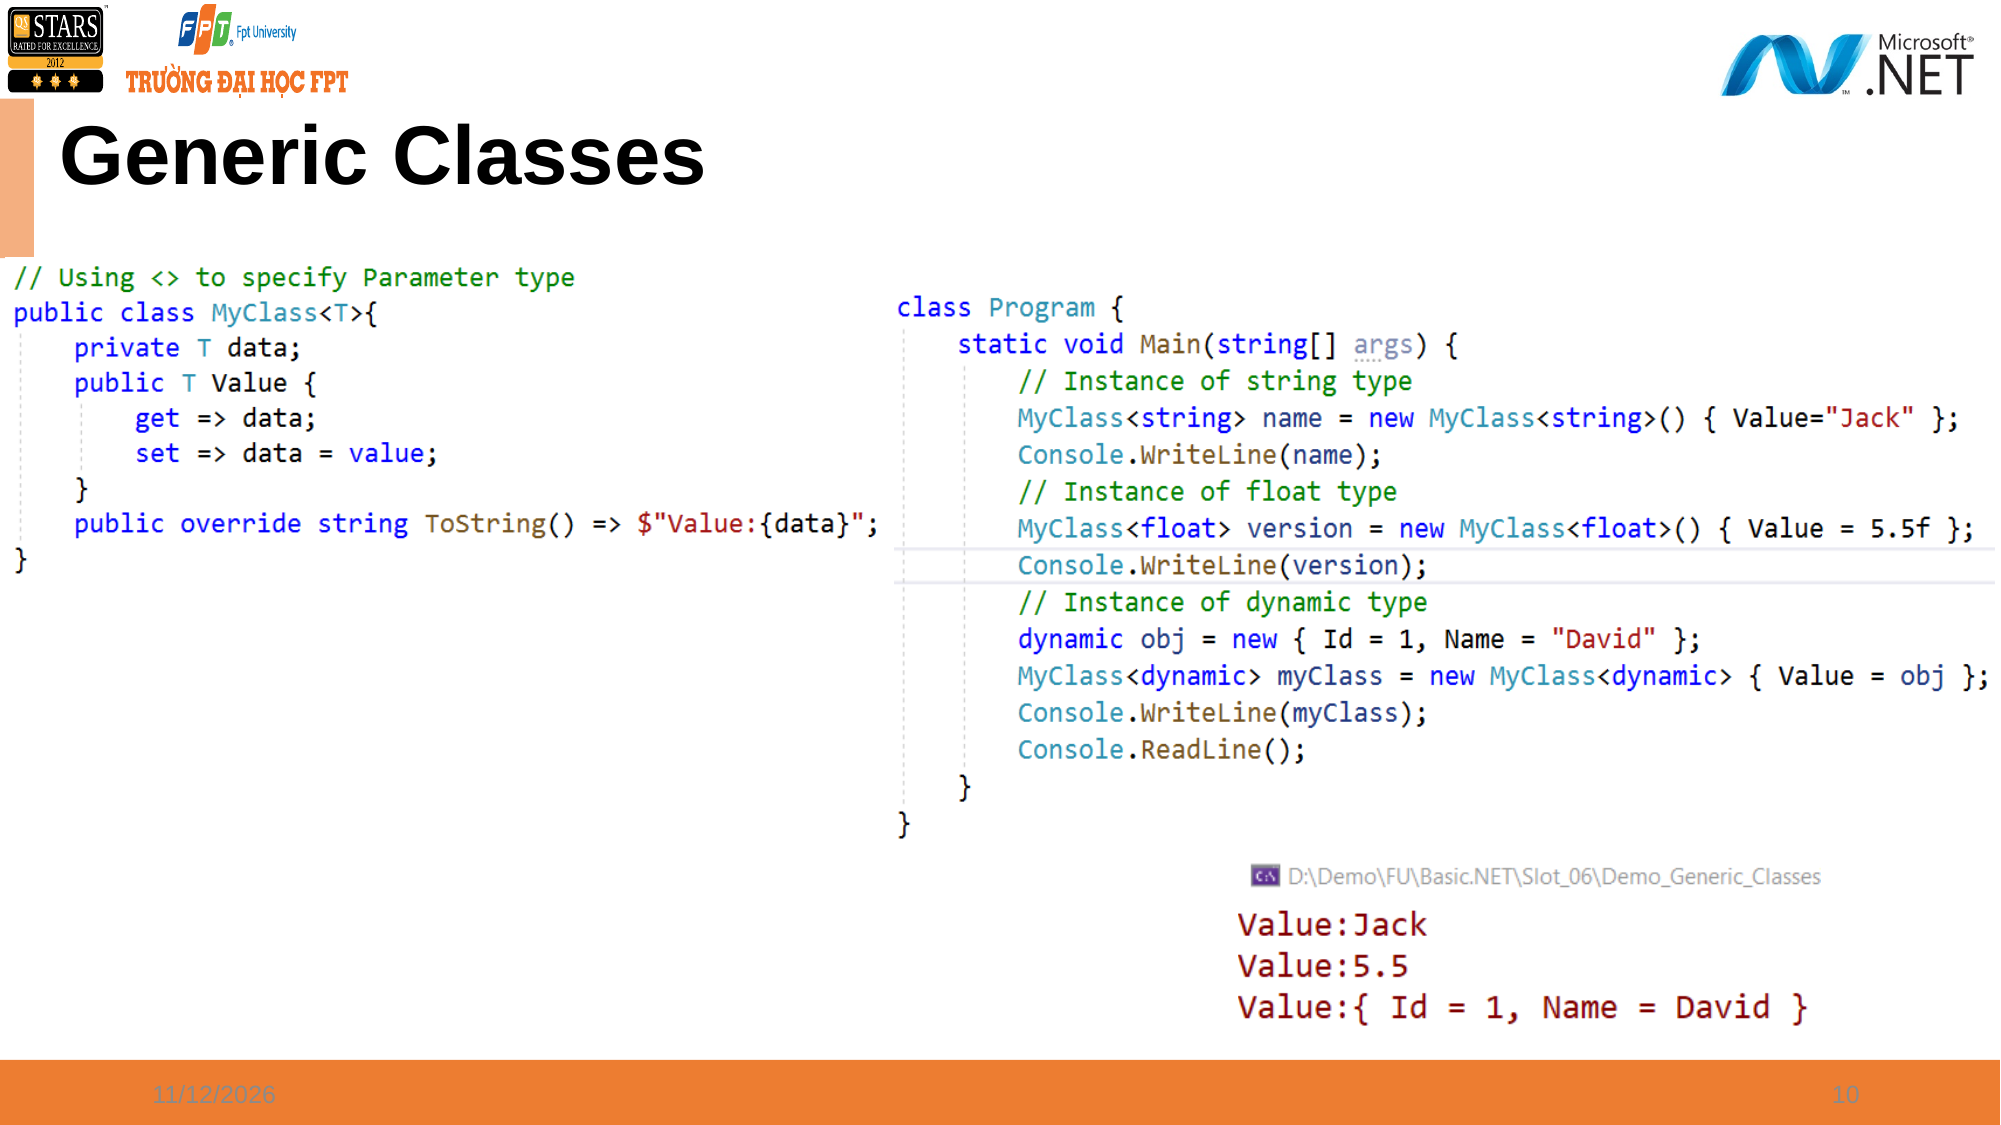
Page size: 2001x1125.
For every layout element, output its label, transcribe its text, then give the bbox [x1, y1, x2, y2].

picture [1238, 855, 1821, 1039]
picture [894, 292, 1995, 846]
picture [1685, 0, 2001, 129]
title Generic Classes [44, 119, 1364, 202]
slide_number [137, 1063, 588, 1123]
picture [5, 257, 883, 577]
slide_number 10 [1424, 1063, 1875, 1123]
